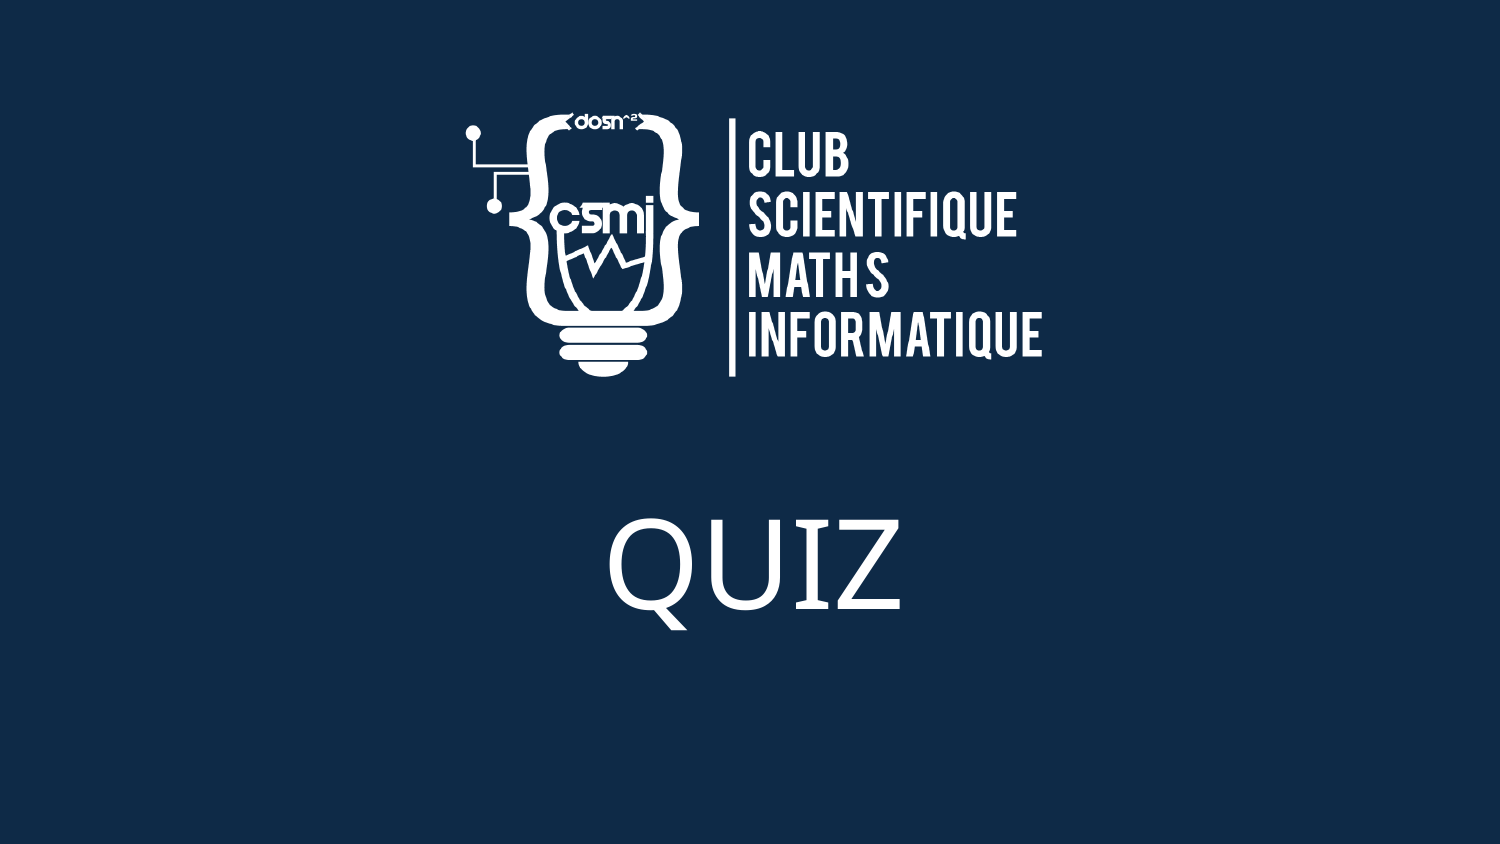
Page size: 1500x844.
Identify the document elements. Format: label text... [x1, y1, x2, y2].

picture [465, 112, 1044, 377]
text_box QUIZ [587, 476, 921, 642]
